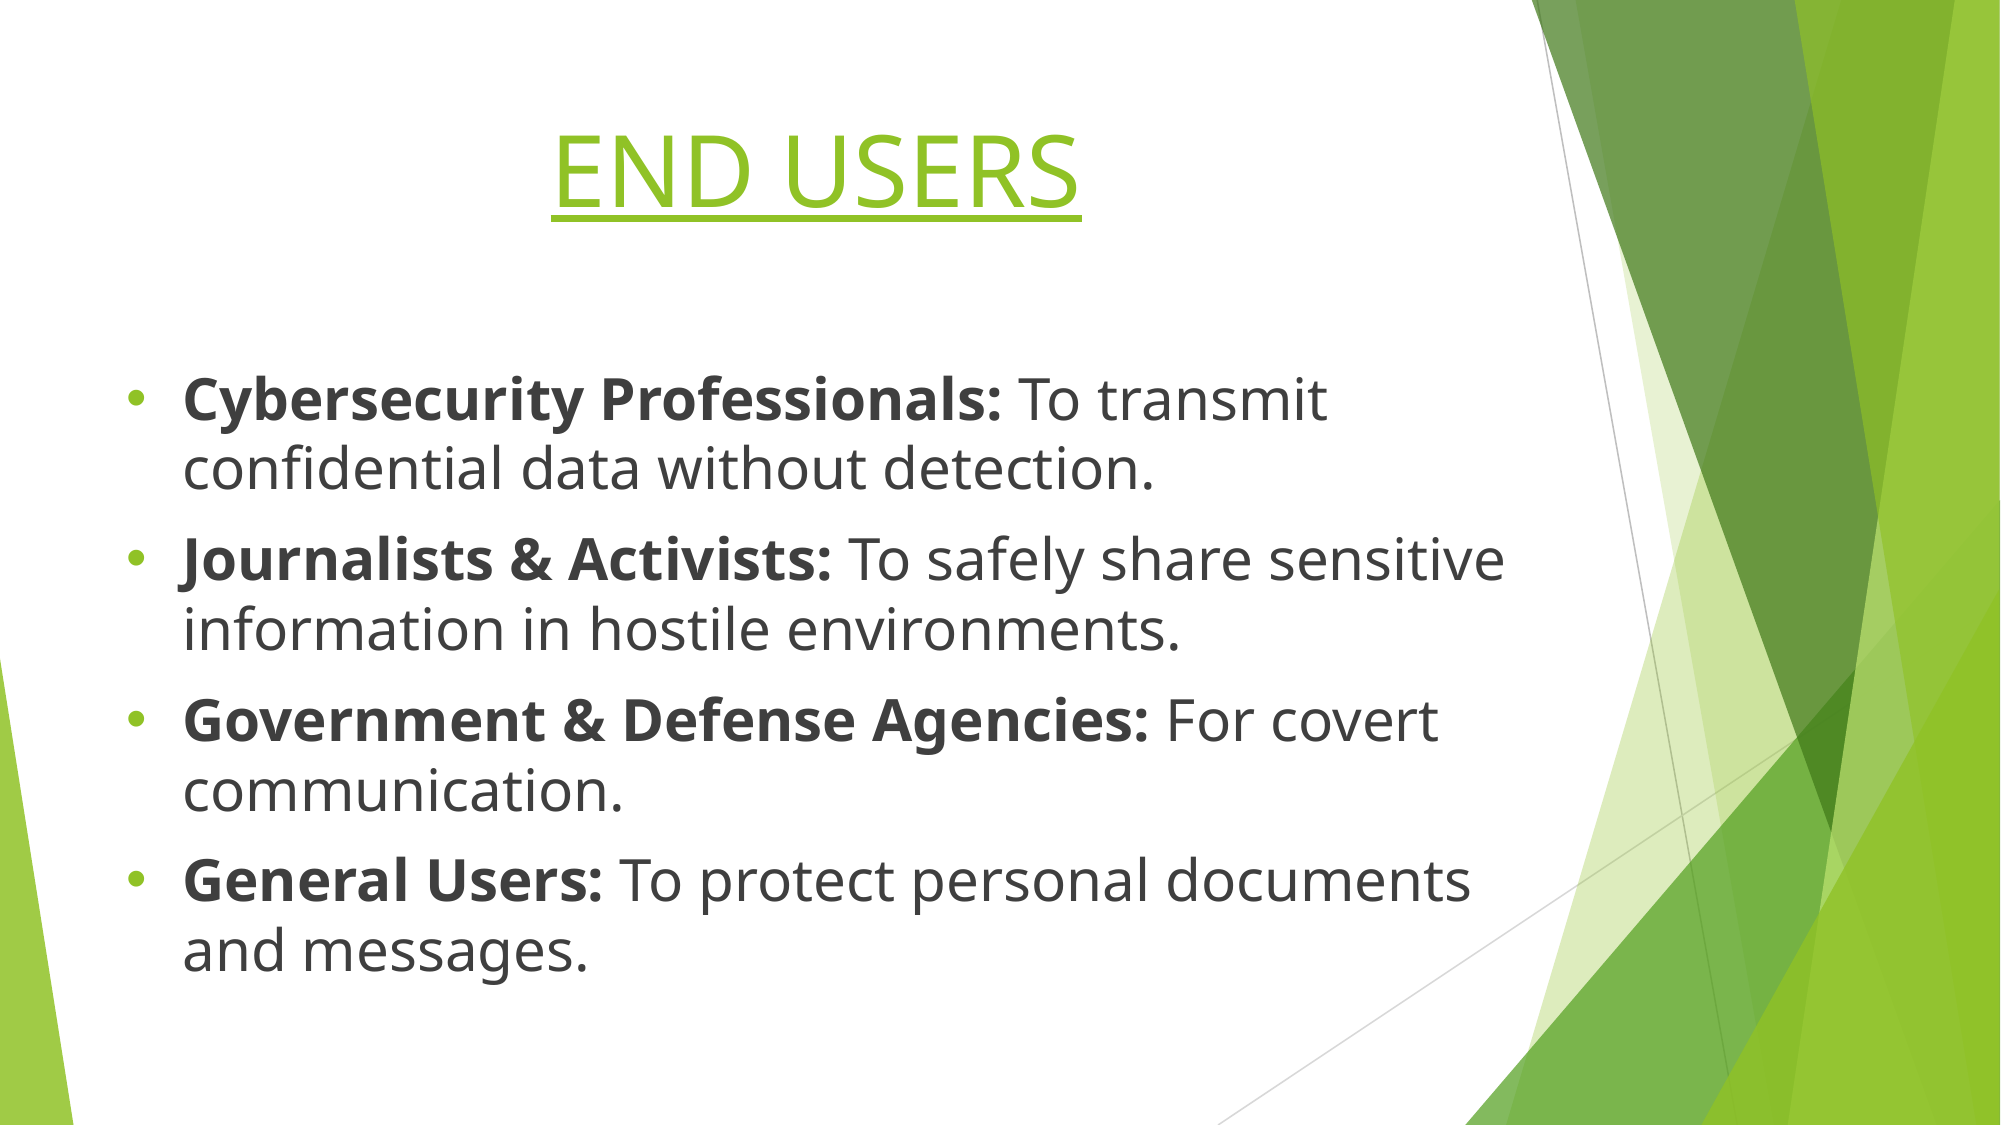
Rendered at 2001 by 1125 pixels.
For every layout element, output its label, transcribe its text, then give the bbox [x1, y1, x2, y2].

title END USERS [111, 99, 1522, 317]
list Cybersecurity Professionals: To transmit confidential data without detection. Journalists & Activists: To safely share sensitive information in hostile environments. Government & Defense Agencies: For covert communication. General Users: To protect personal documents and messages. [111, 354, 1522, 992]
